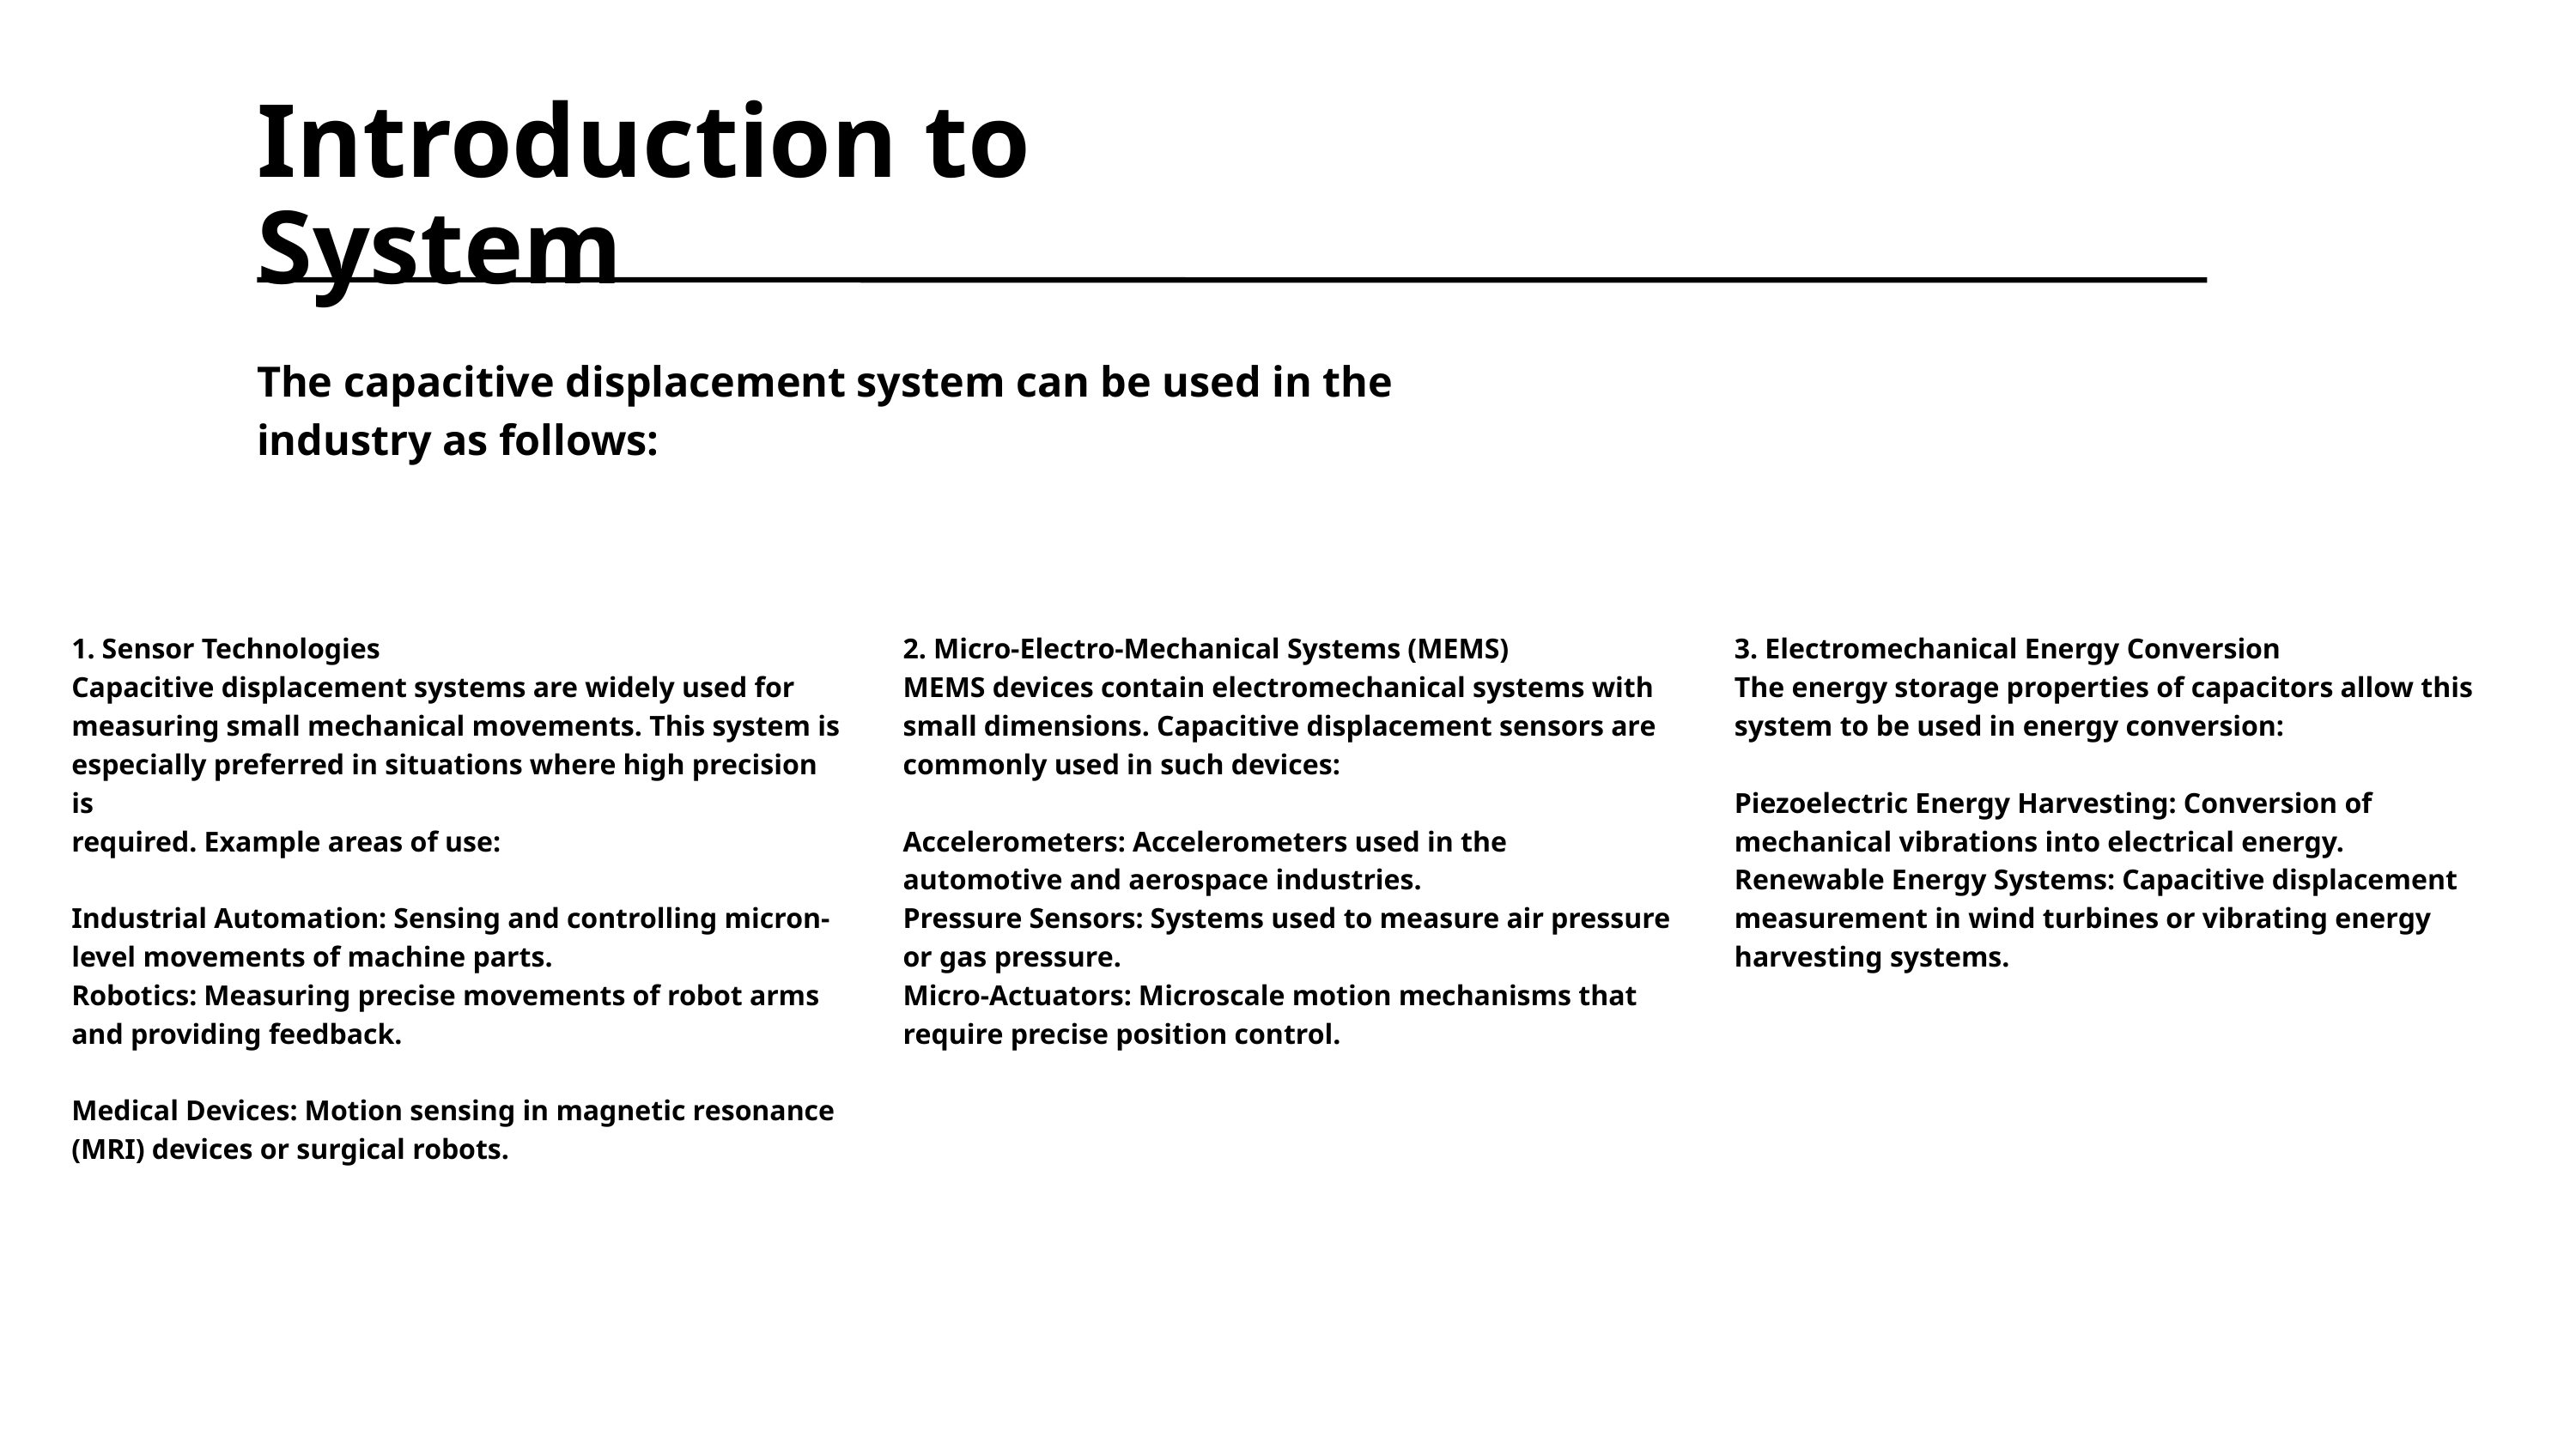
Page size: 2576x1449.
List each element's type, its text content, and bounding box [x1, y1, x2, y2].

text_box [71, 631, 2505, 1114]
text_box The capacitive displacement system can be used in the industry as follows: [257, 347, 1447, 464]
text_box Introduction to System [257, 91, 1388, 304]
